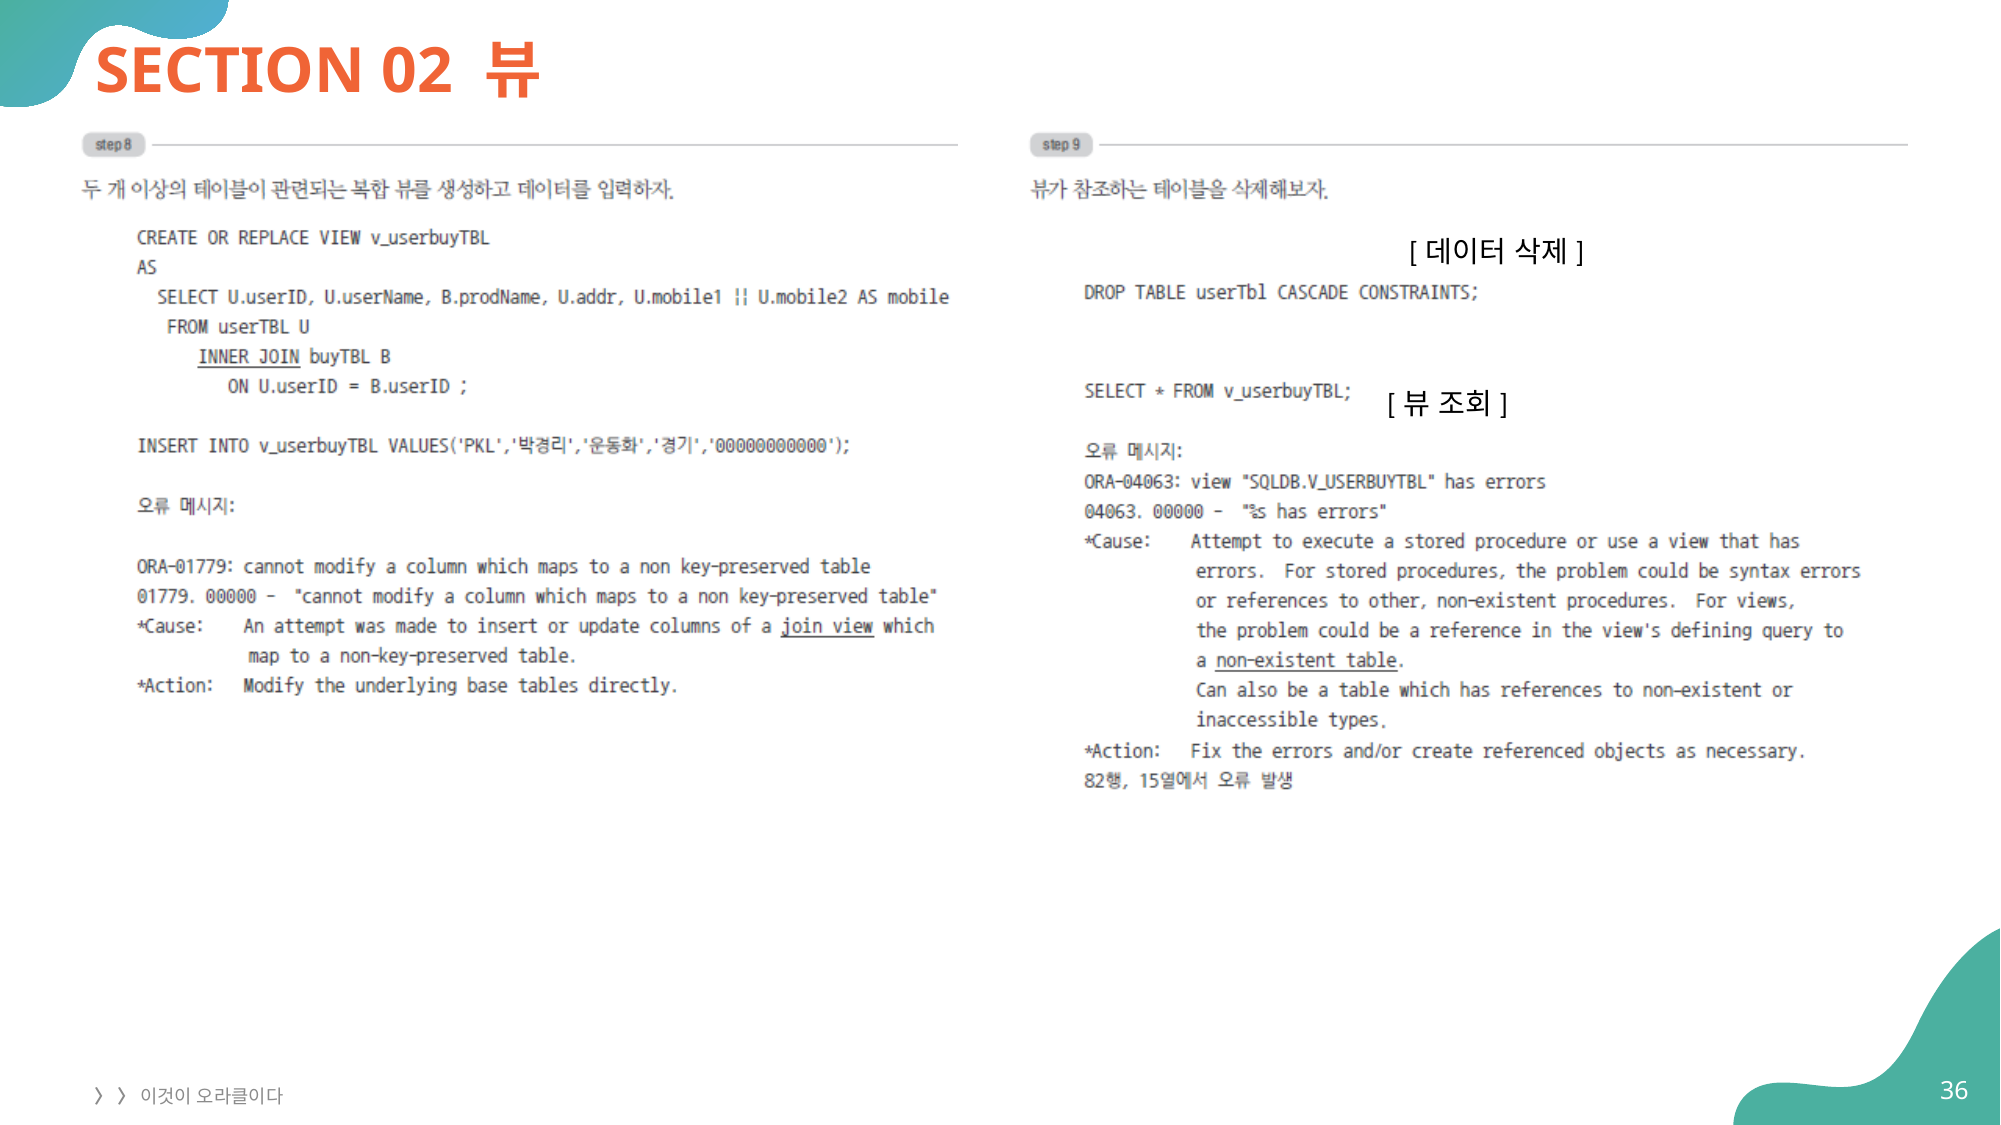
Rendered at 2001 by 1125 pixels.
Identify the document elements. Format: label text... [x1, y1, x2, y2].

picture [1015, 124, 1908, 838]
footer 〉 〉 이것이 오라클이다 [79, 1078, 755, 1114]
picture [71, 121, 992, 724]
slide_number 36 [1917, 1061, 1984, 1122]
title SECTION 02 뷰 [79, 17, 1931, 128]
